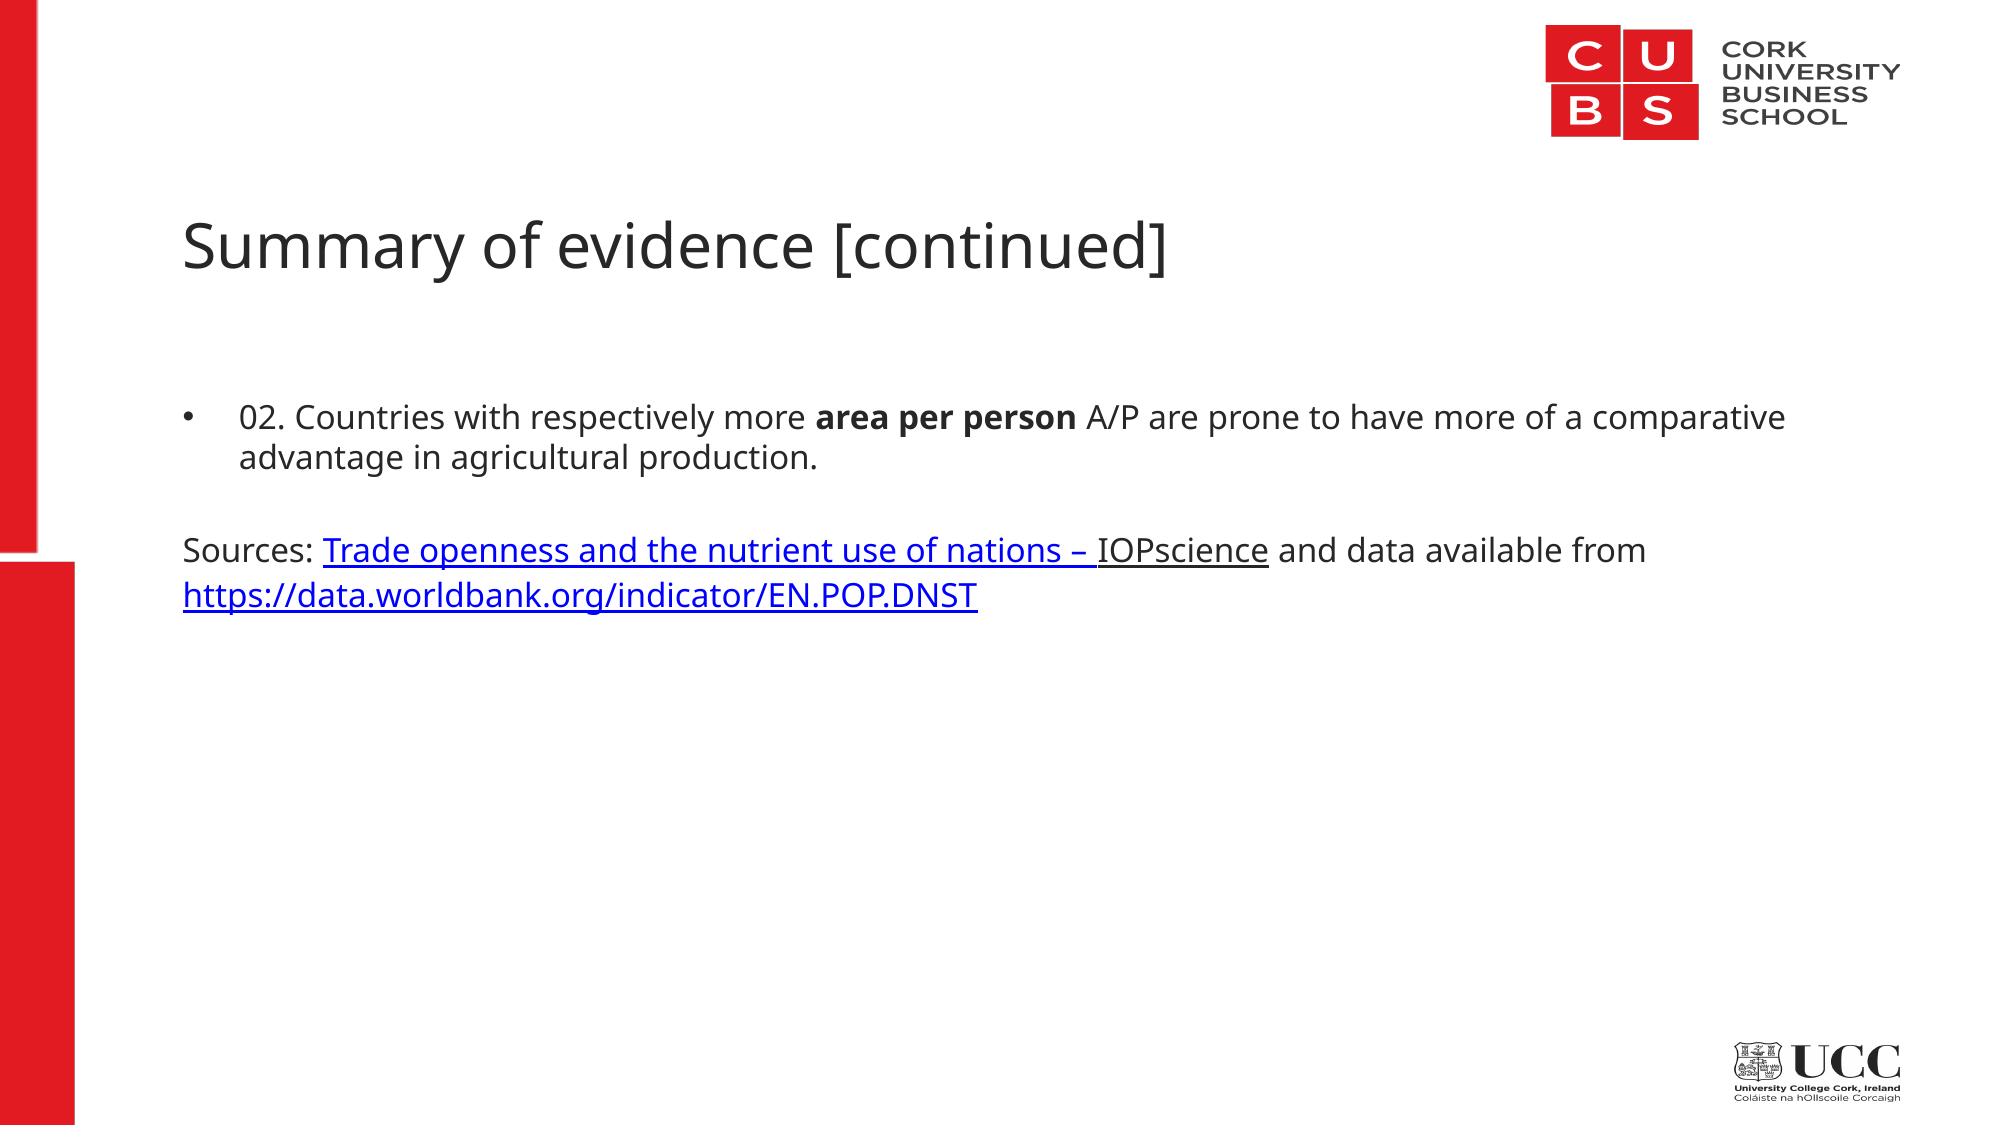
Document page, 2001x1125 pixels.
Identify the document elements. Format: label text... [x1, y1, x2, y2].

title Summary of evidence [continued] [167, 154, 1900, 332]
picture [0, 0, 2000, 1125]
list 02. Countries with respectively more area per person A/P are prone to have more of a comparative advantage in agricultural production. Sources: Trade openness and the nutrient use of nations – IOPscience and data available from https://data.worldbank.org/indicator/EN.POP.DNST [167, 388, 1900, 980]
